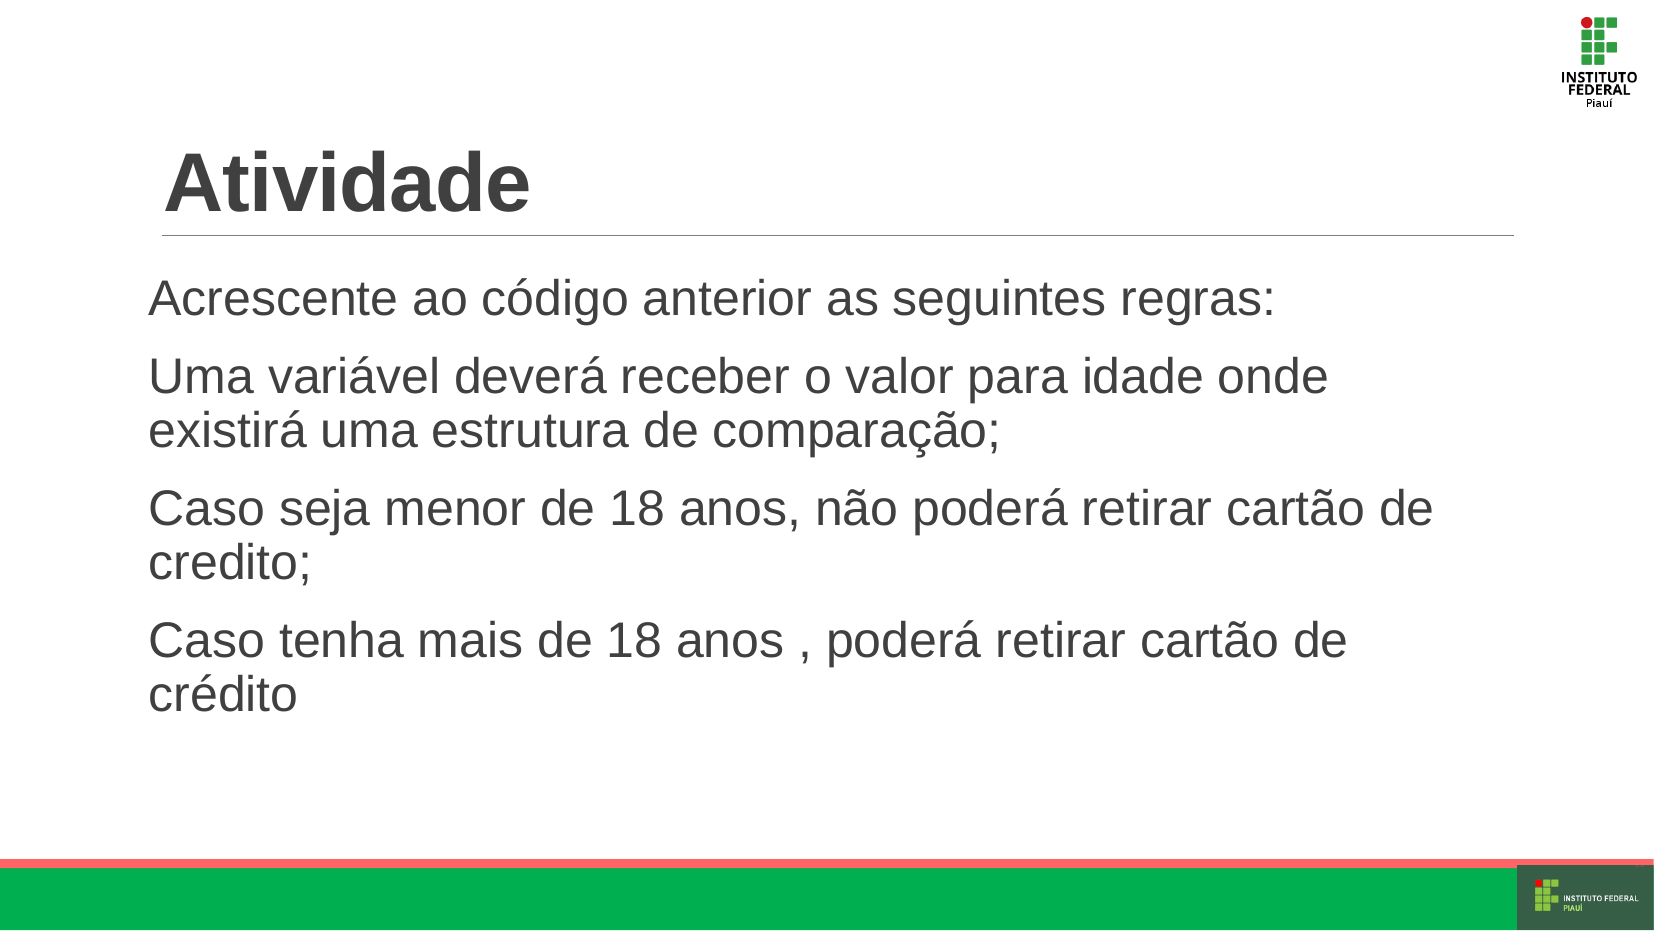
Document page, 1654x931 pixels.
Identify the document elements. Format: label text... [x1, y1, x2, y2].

list Acrescente ao código anterior as seguintes regras: Uma variável deverá receber o valor para idade onde existirá uma estrutura de comparação; Caso seja menor de 18 anos, não poderá retirar cartão de credito; Caso tenha mais de 18 anos , poderá retirar cartão de crédito [148, 264, 1457, 841]
picture [1517, 865, 1654, 930]
picture [1544, 15, 1654, 109]
title Atividade [148, 38, 1513, 236]
